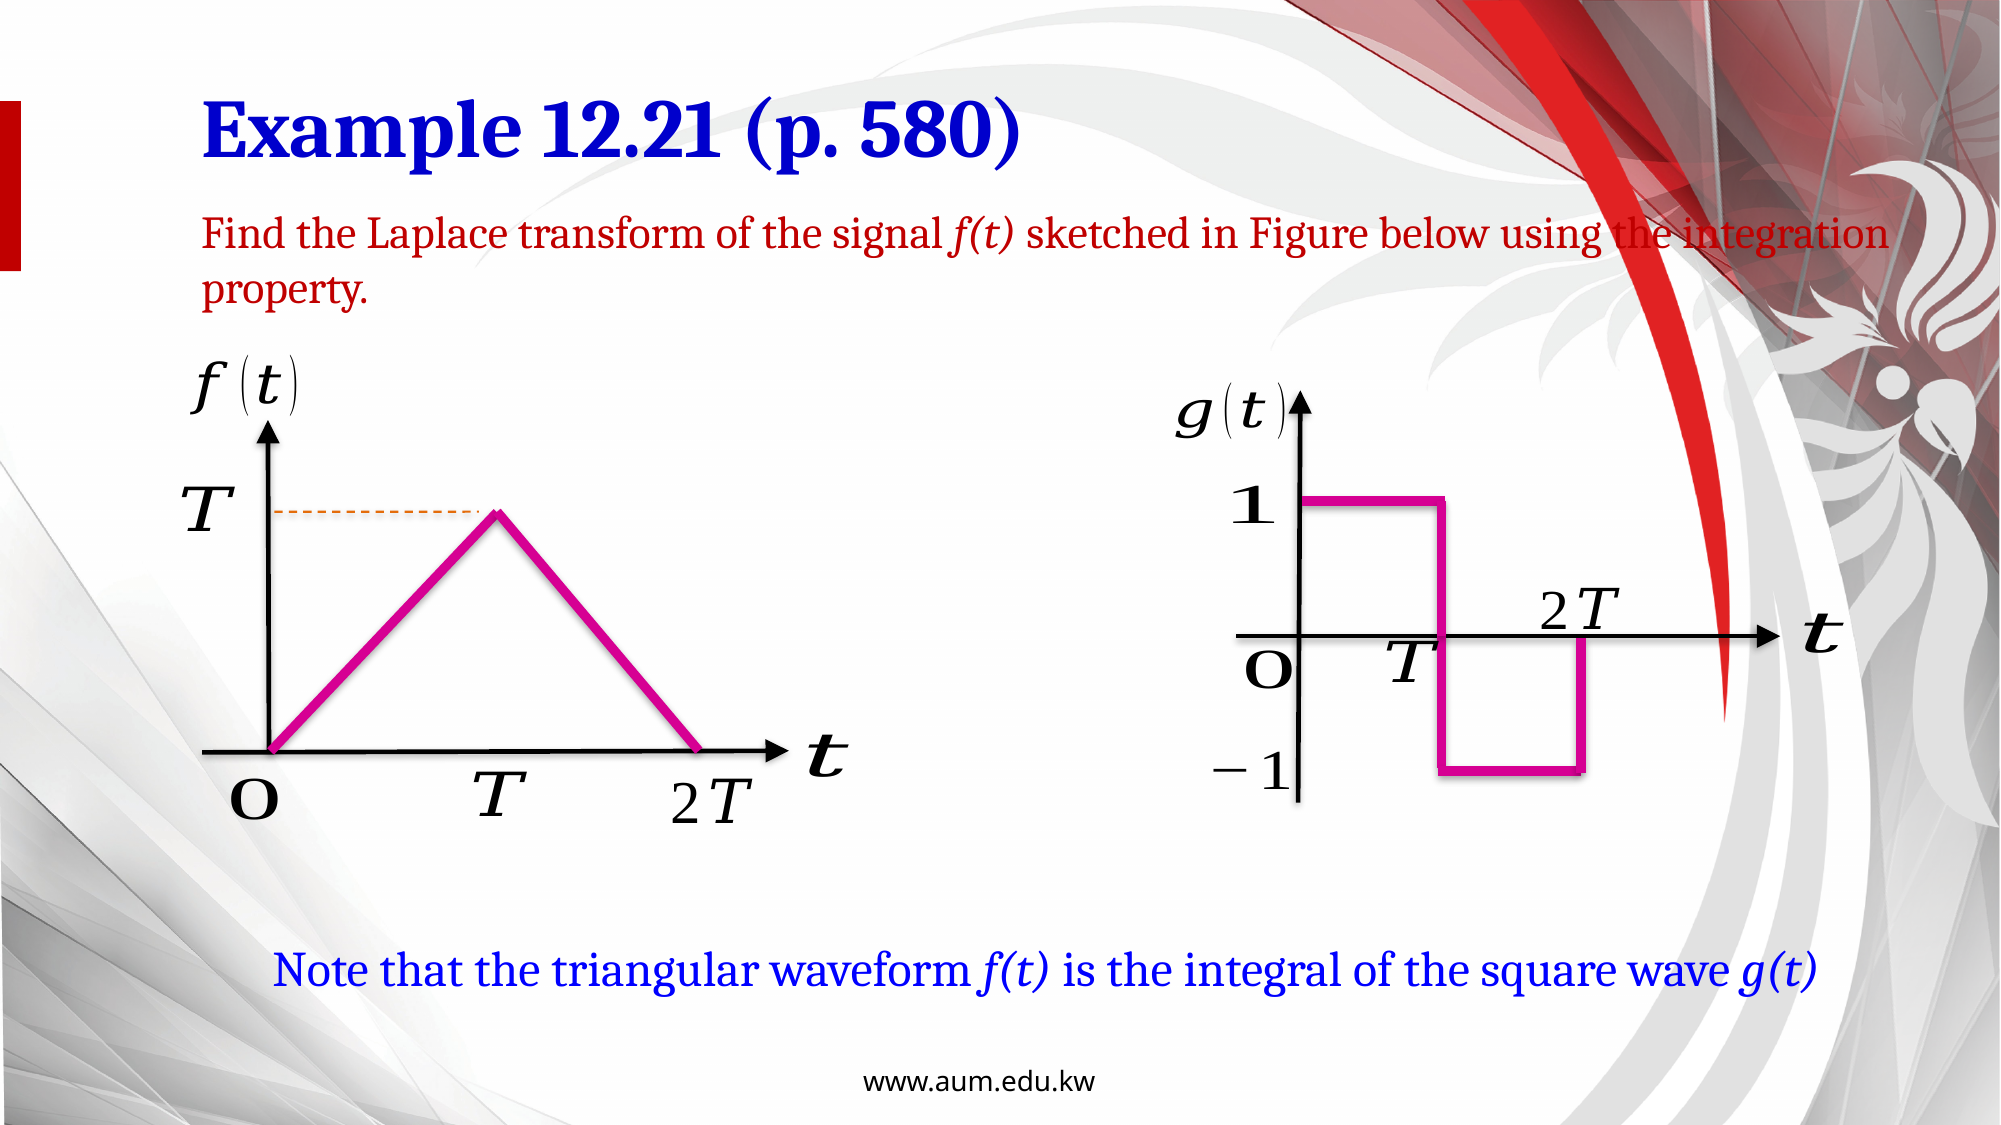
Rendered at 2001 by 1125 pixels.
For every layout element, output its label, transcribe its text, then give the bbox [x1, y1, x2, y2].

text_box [1173, 379, 1852, 803]
text_box Note that the triangular waveform f(t) is the integral of the square wave g(t) [257, 929, 1911, 1005]
picture [0, 0, 2000, 1125]
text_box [177, 351, 857, 839]
text_box Example 12.21 (p. 580) [186, 67, 1112, 182]
text_box Find the Laplace transform of the signal f(t) sketched in Figure below using the integration property. [186, 195, 1924, 321]
